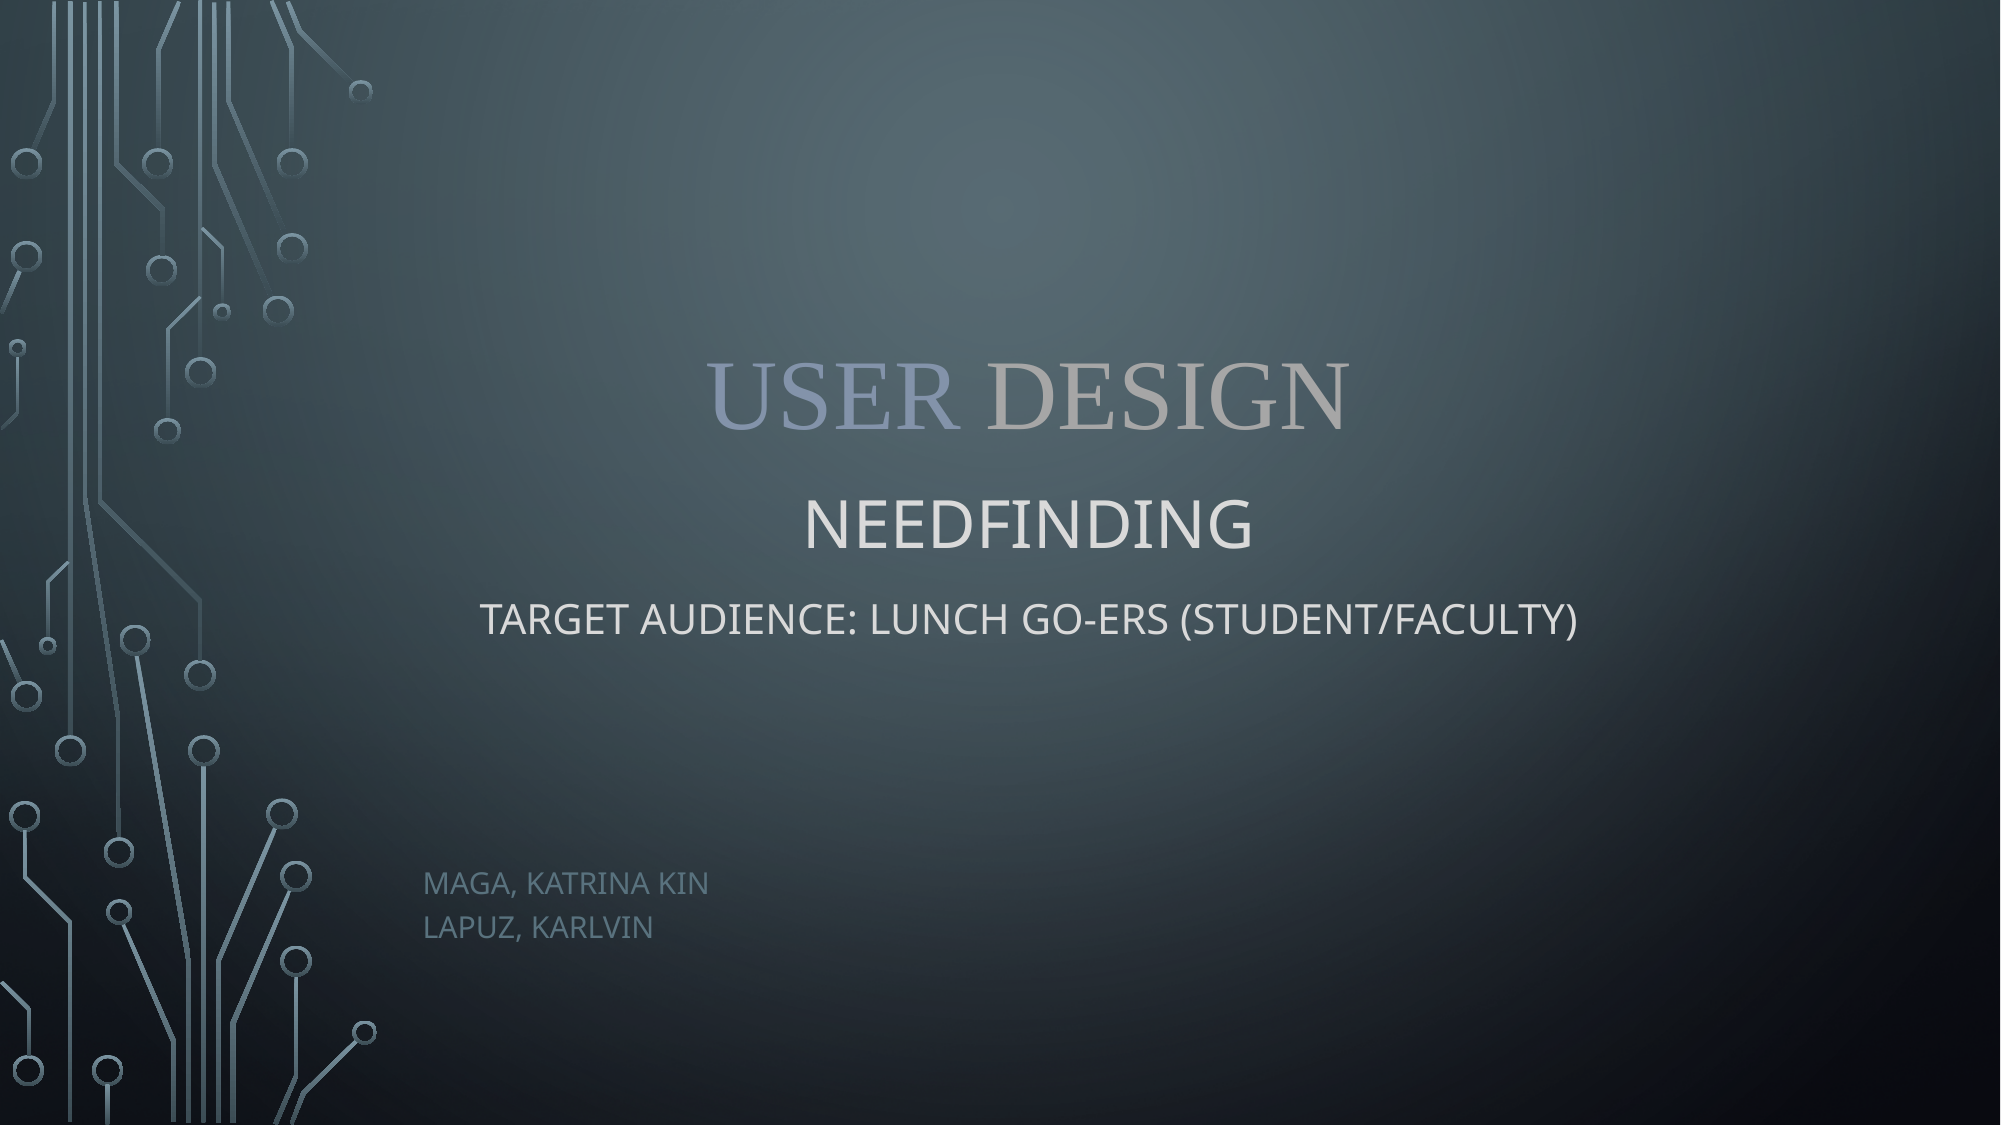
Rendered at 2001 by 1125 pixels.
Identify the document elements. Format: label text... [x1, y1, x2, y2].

subtitle NeedFINDING Target audience: lunch go-ers (student/faculty) [307, 458, 1750, 730]
text_box Maga, katrina kin Lapuz, Karlvin [407, 849, 1000, 953]
title User design [307, 66, 1750, 458]
